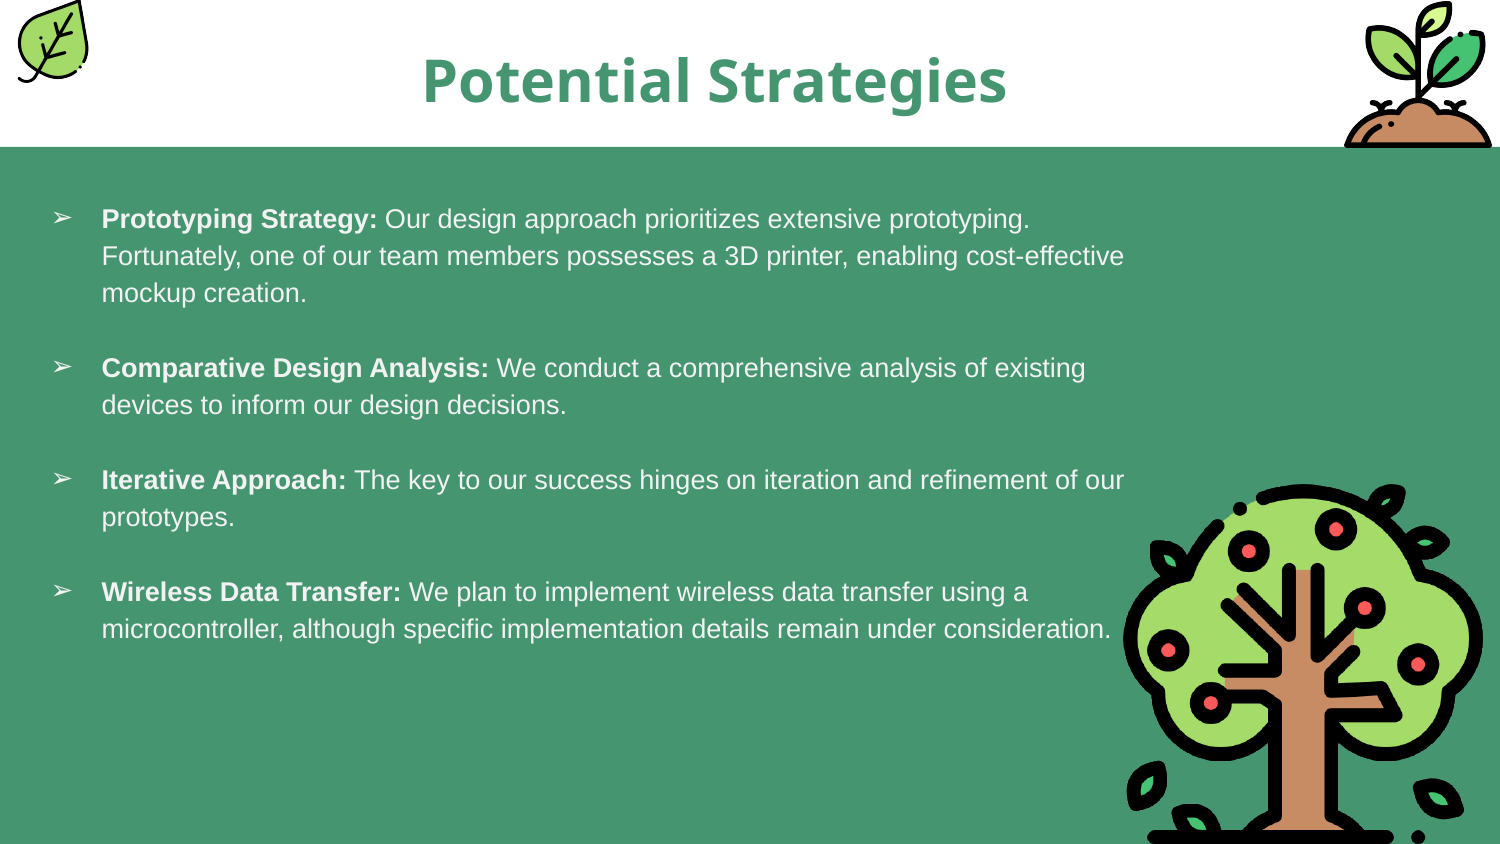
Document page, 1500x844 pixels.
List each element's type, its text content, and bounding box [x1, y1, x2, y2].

title Potential Strategies [406, 18, 1094, 132]
picture [1123, 484, 1483, 844]
text_box Prototyping Strategy: Our design approach prioritizes extensive prototyping. Fortunately, one of our team members possesses a 3D printer, enabling cost-effective mockup creation. Comparative Design Analysis: We conduct a comprehensive analysis of existing devices to inform our design decisions. Iterative Approach: The key to our success hinges on iteration and refinement of our prototypes. Wireless Data Transfer: We plan to implement wireless data transfer using a microcontroller, although specific implementation details remain under consideration. [11, 181, 1176, 844]
picture [11, 0, 95, 83]
text_box [0, 146, 1500, 844]
picture [1344, 0, 1492, 149]
